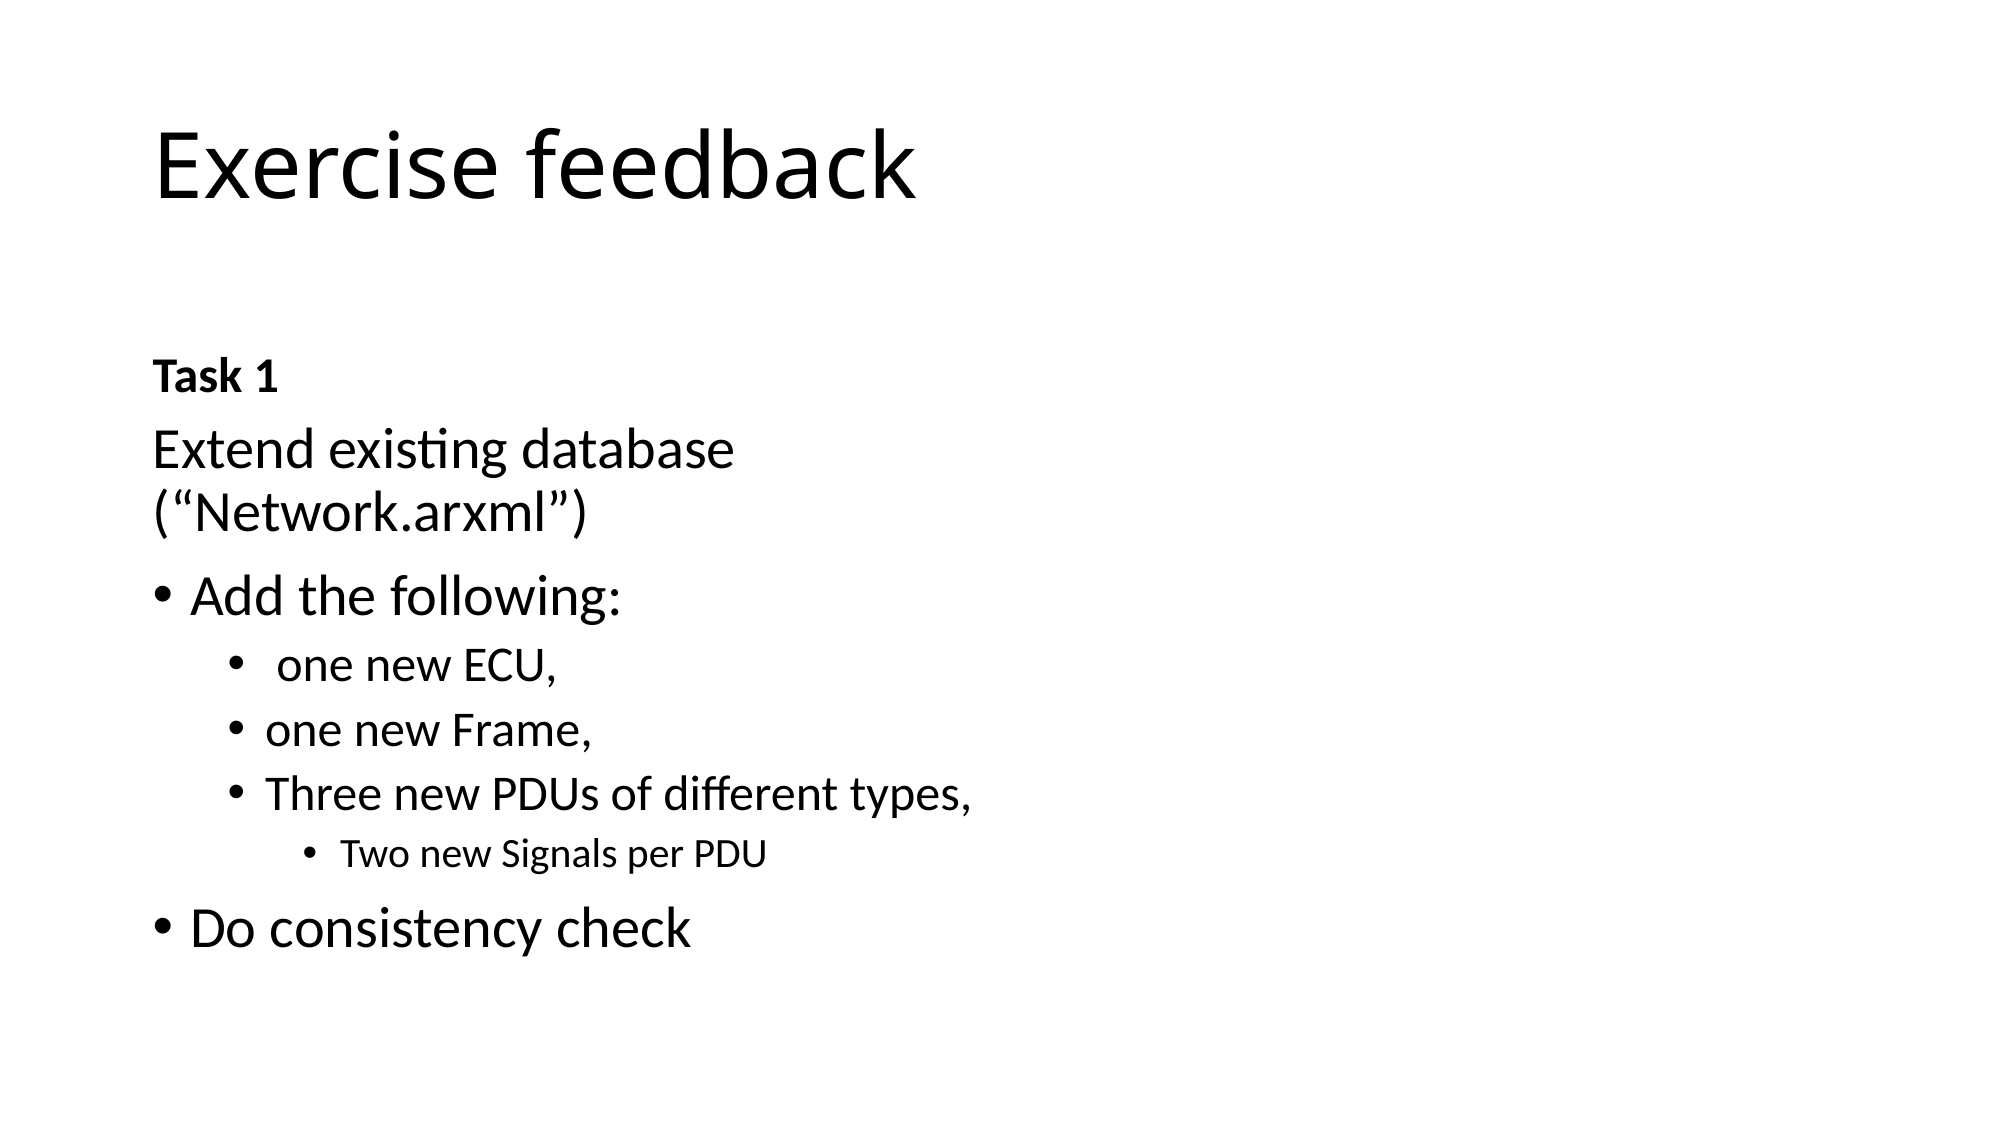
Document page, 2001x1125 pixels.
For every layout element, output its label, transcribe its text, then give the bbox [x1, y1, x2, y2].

list Extend existing database (“Network.arxml”) Add the following: one new ECU, one new Frame, Three new PDUs of different types, Two new Signals per PDU Do consistency check [137, 410, 1155, 1016]
title Exercise feedback [137, 59, 1863, 278]
list Task 1 [137, 275, 984, 410]
